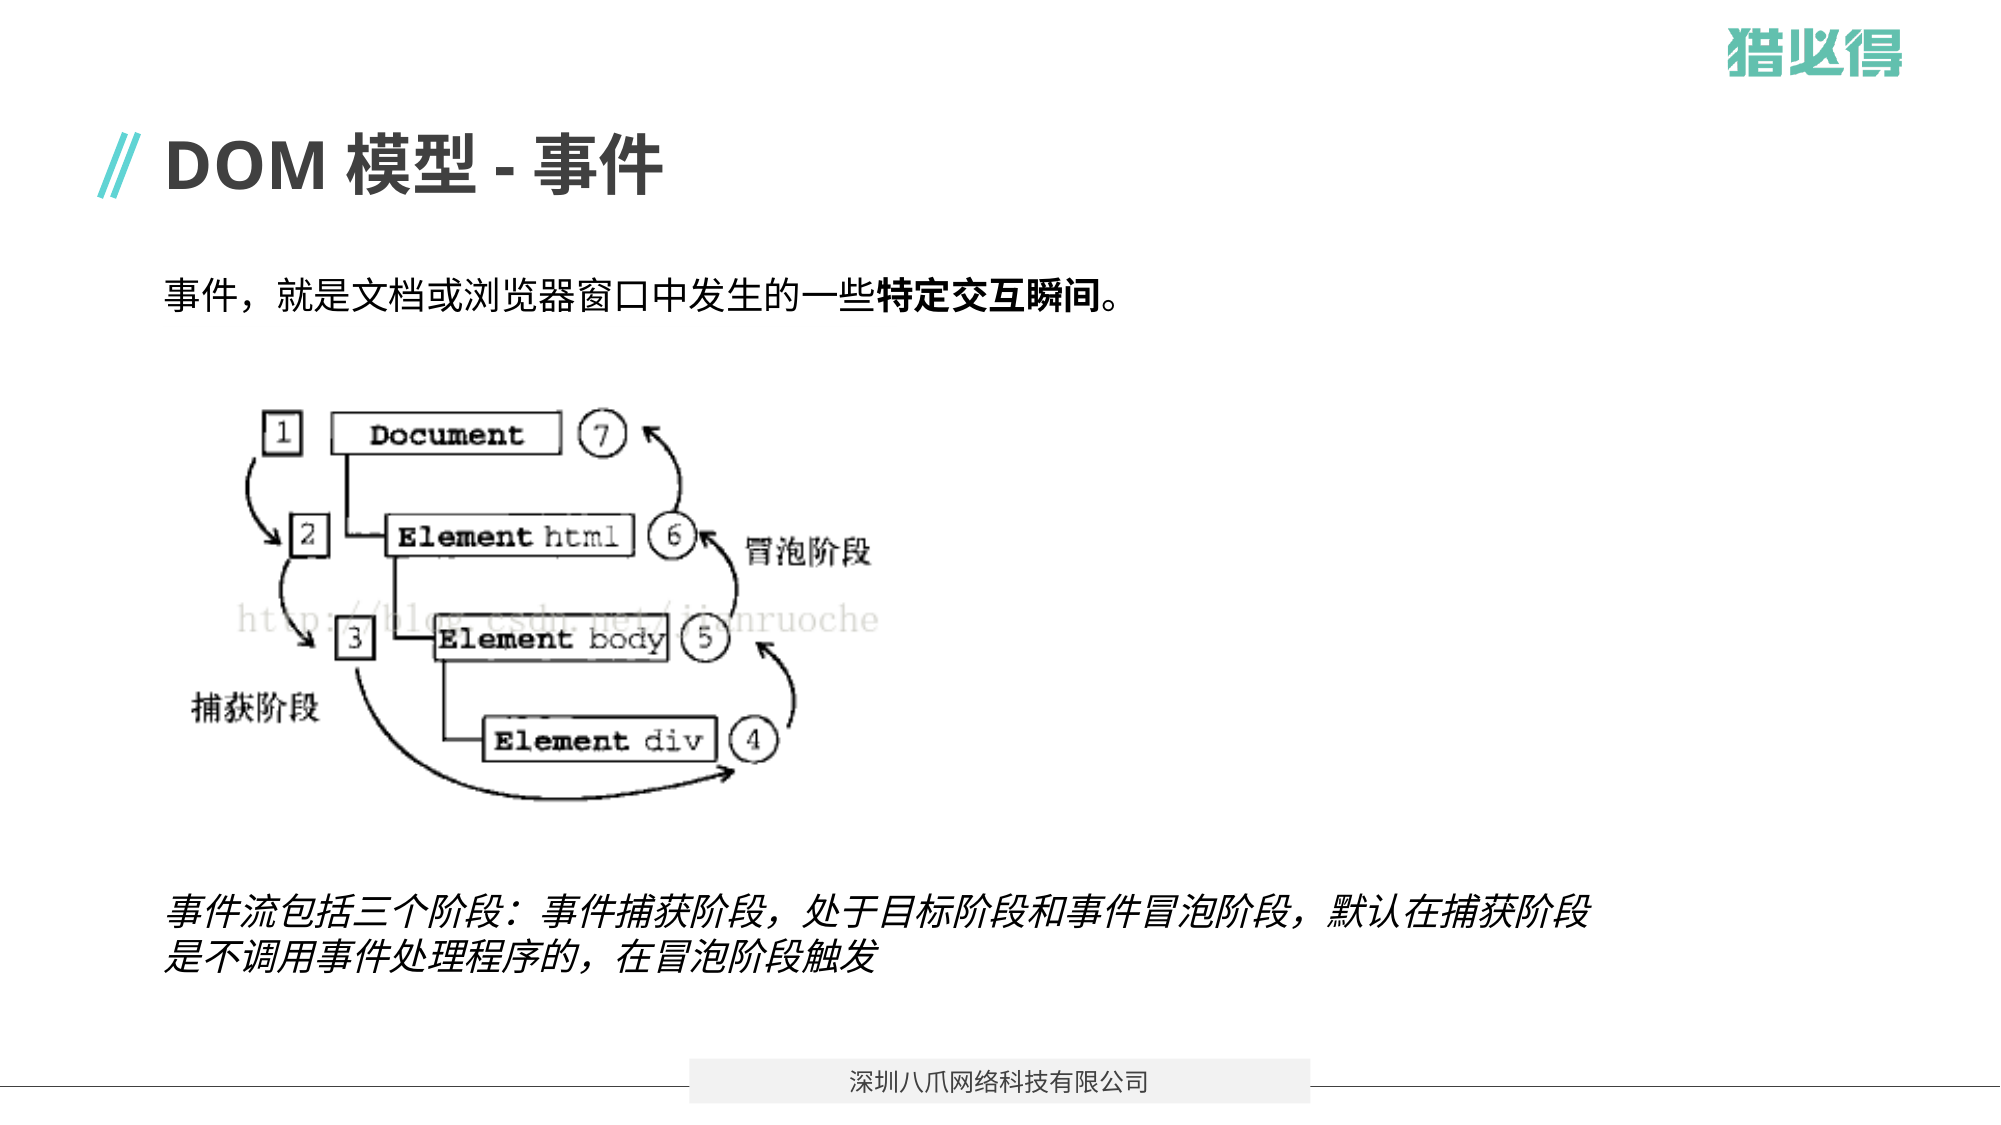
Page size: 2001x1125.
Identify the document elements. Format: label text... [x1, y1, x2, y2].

text_box 事件，就是文档或浏览器窗口中发生的一些特定交互瞬间。 [148, 264, 1741, 325]
text_box 事件流包括三个阶段：事件捕获阶段，处于目标阶段和事件冒泡阶段，默认在捕获阶段是不调用事件处理程序的，在冒泡阶段触发 [148, 880, 1630, 986]
picture [163, 325, 897, 821]
picture [1698, 18, 1928, 79]
title DOM模型-事件 [148, 124, 1231, 198]
